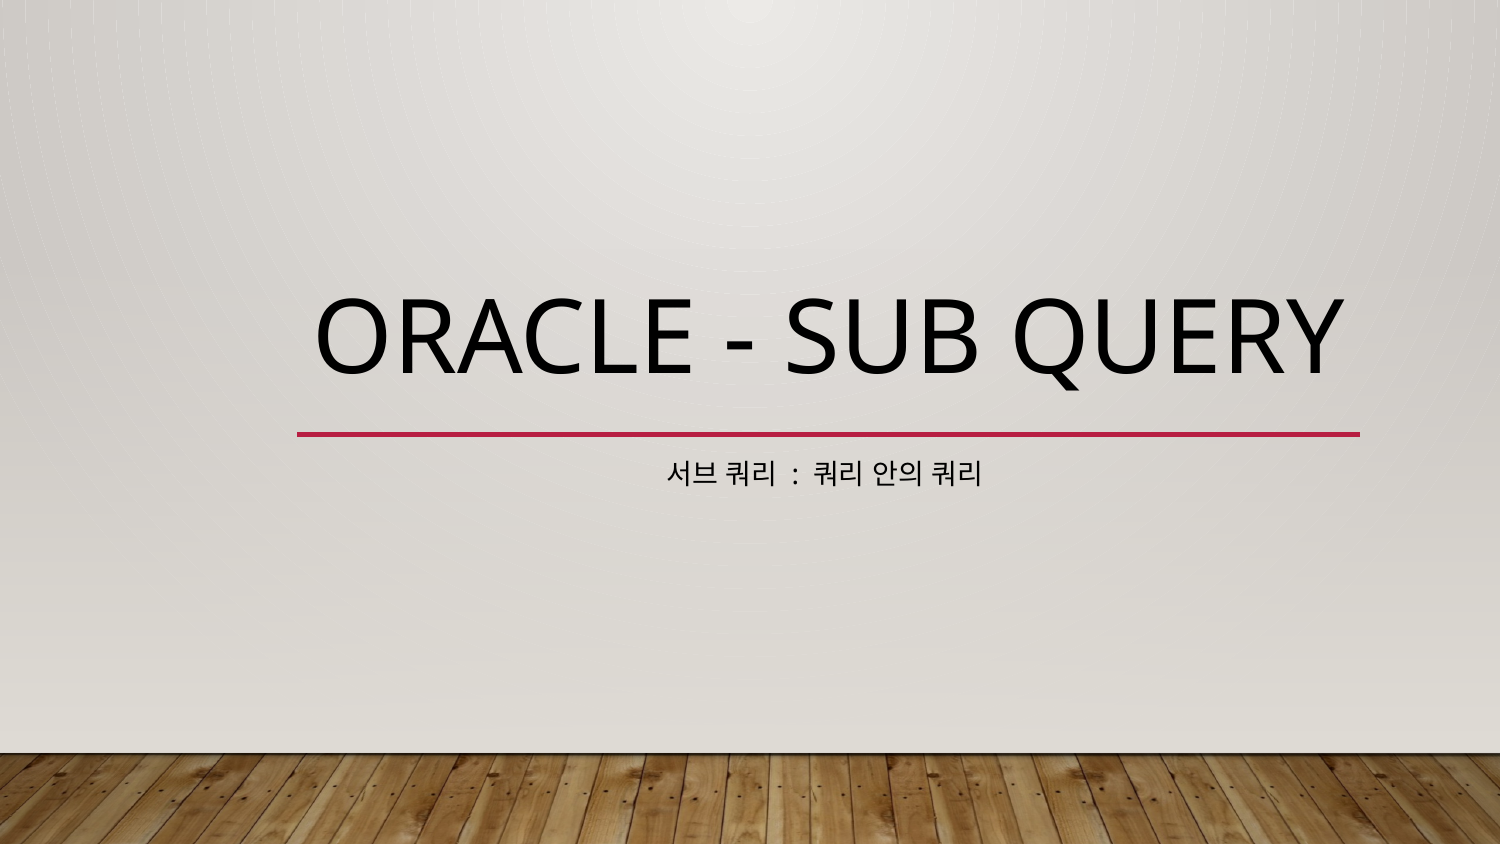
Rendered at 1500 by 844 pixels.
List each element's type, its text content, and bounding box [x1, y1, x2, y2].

title Oracle - Sub Query [297, 98, 1361, 412]
picture [0, 753, 1500, 844]
subtitle 서브 쿼리 : 쿼리 안의 쿼리 [297, 434, 1361, 555]
